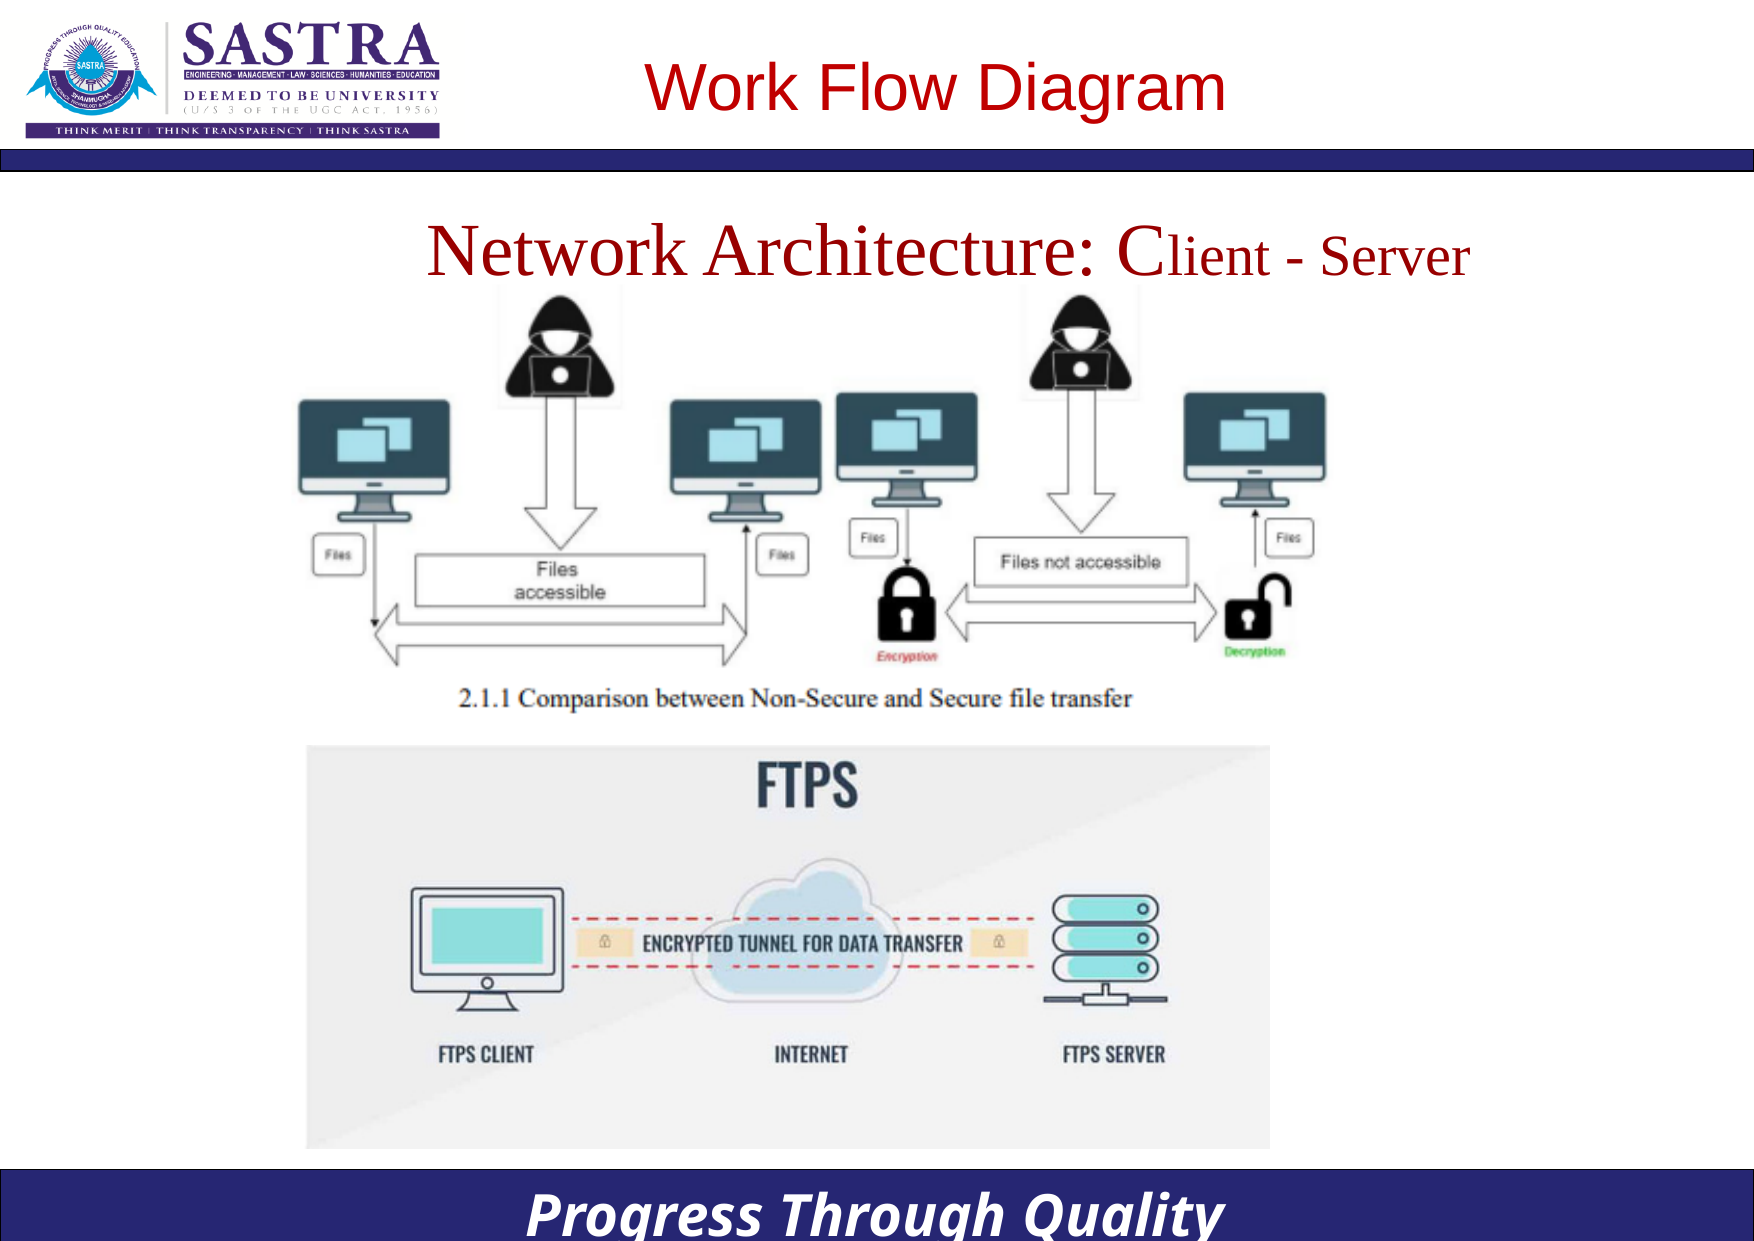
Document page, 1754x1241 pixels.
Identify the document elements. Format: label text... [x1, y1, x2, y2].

picture [304, 745, 1271, 1149]
text_box Work Flow Diagram [630, 36, 1460, 131]
title Network Architecture: Client - Server [331, 192, 1521, 315]
picture [0, 13, 465, 145]
picture [232, 277, 1342, 723]
